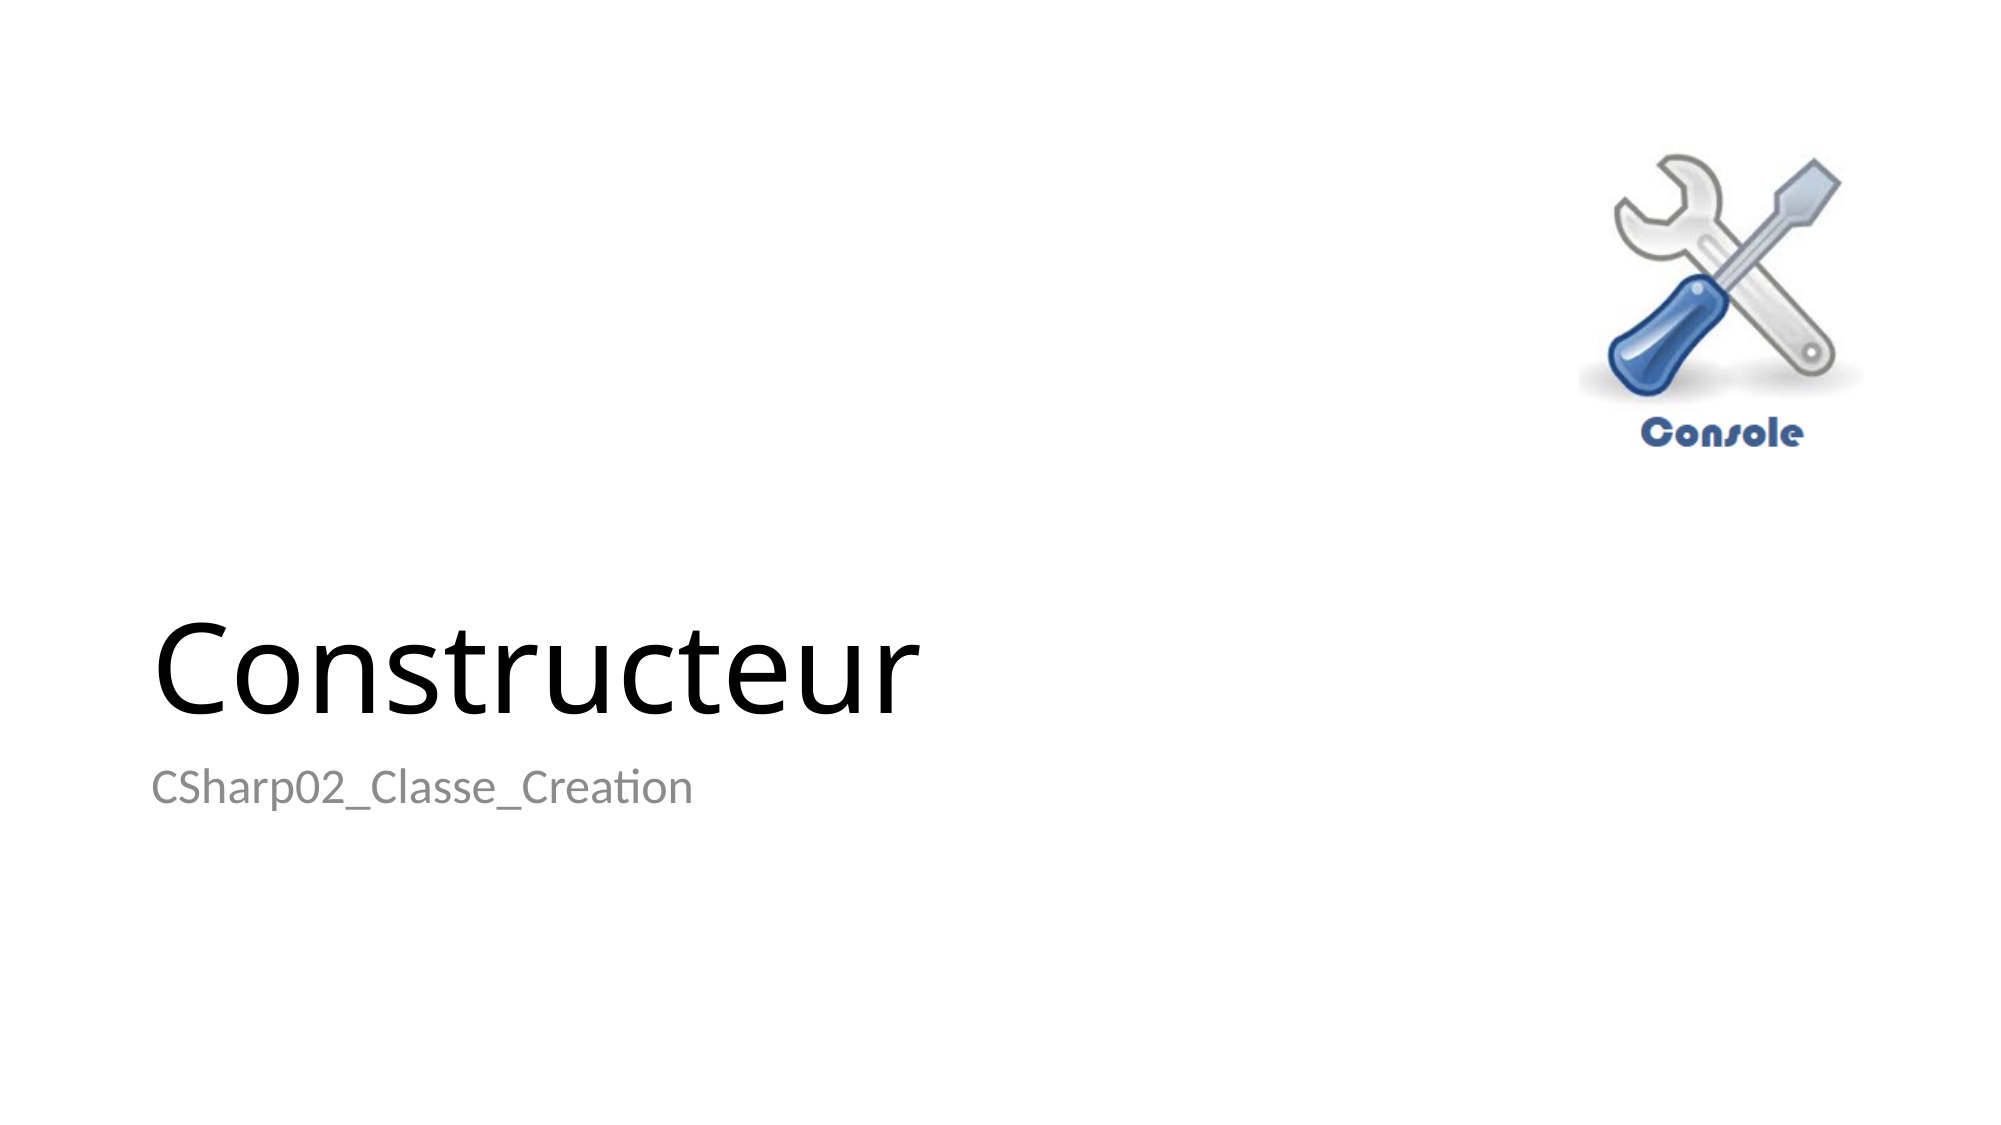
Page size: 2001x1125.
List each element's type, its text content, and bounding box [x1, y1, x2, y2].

list CSharp02_Classe_Creation [136, 752, 1862, 999]
title Constructeur [136, 280, 1862, 749]
picture [1579, 125, 1864, 469]
